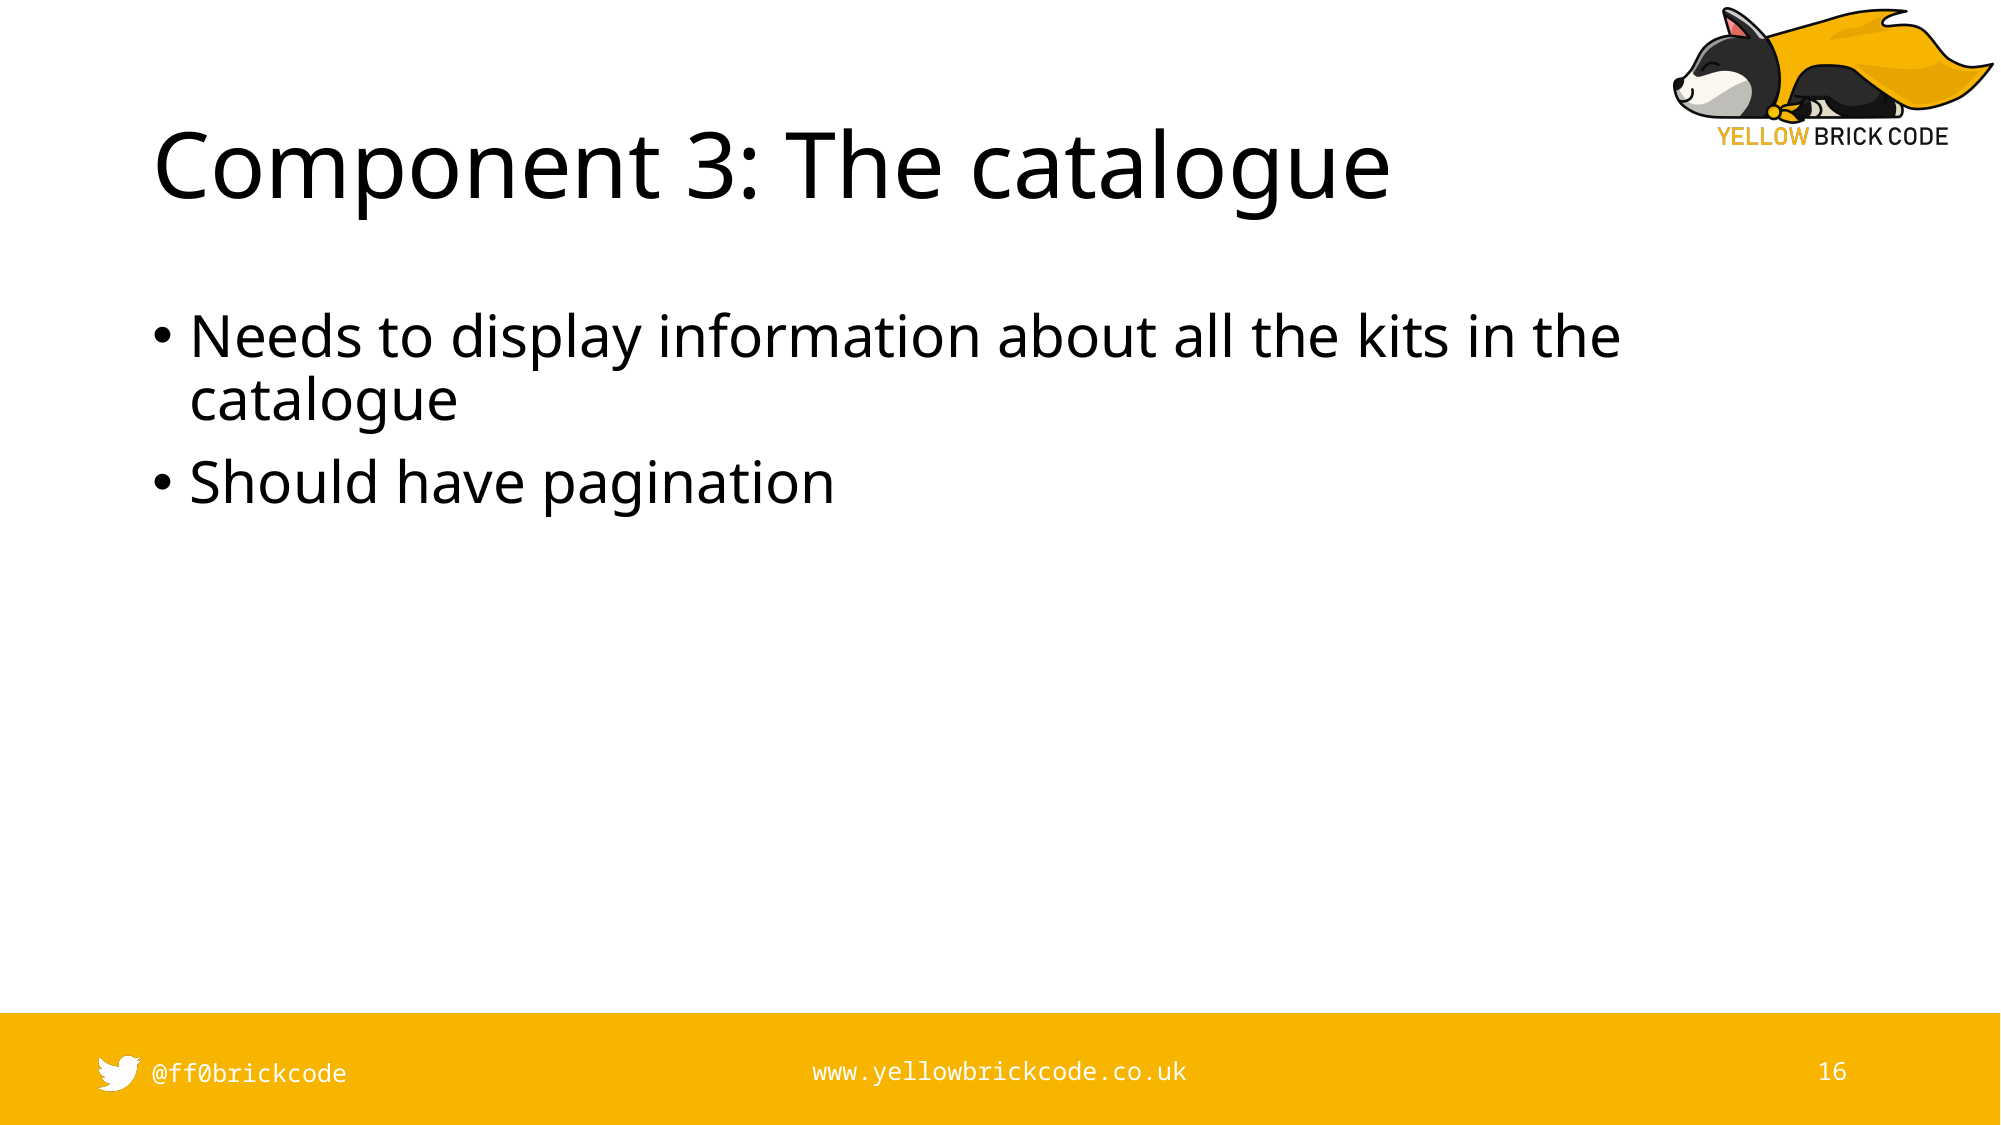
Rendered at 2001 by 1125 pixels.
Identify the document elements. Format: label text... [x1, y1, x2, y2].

slide_number 16 [1412, 1042, 1863, 1103]
slide_number @ff0brickcode [137, 1042, 588, 1103]
footer www.yellowbrickcode.co.uk [662, 1042, 1338, 1103]
picture [96, 1050, 137, 1095]
title Component 3: The catalogue [137, 59, 1863, 278]
picture [1673, 7, 1994, 145]
list Needs to display information about all the kits in the catalogue Should have pagination [137, 299, 1863, 996]
